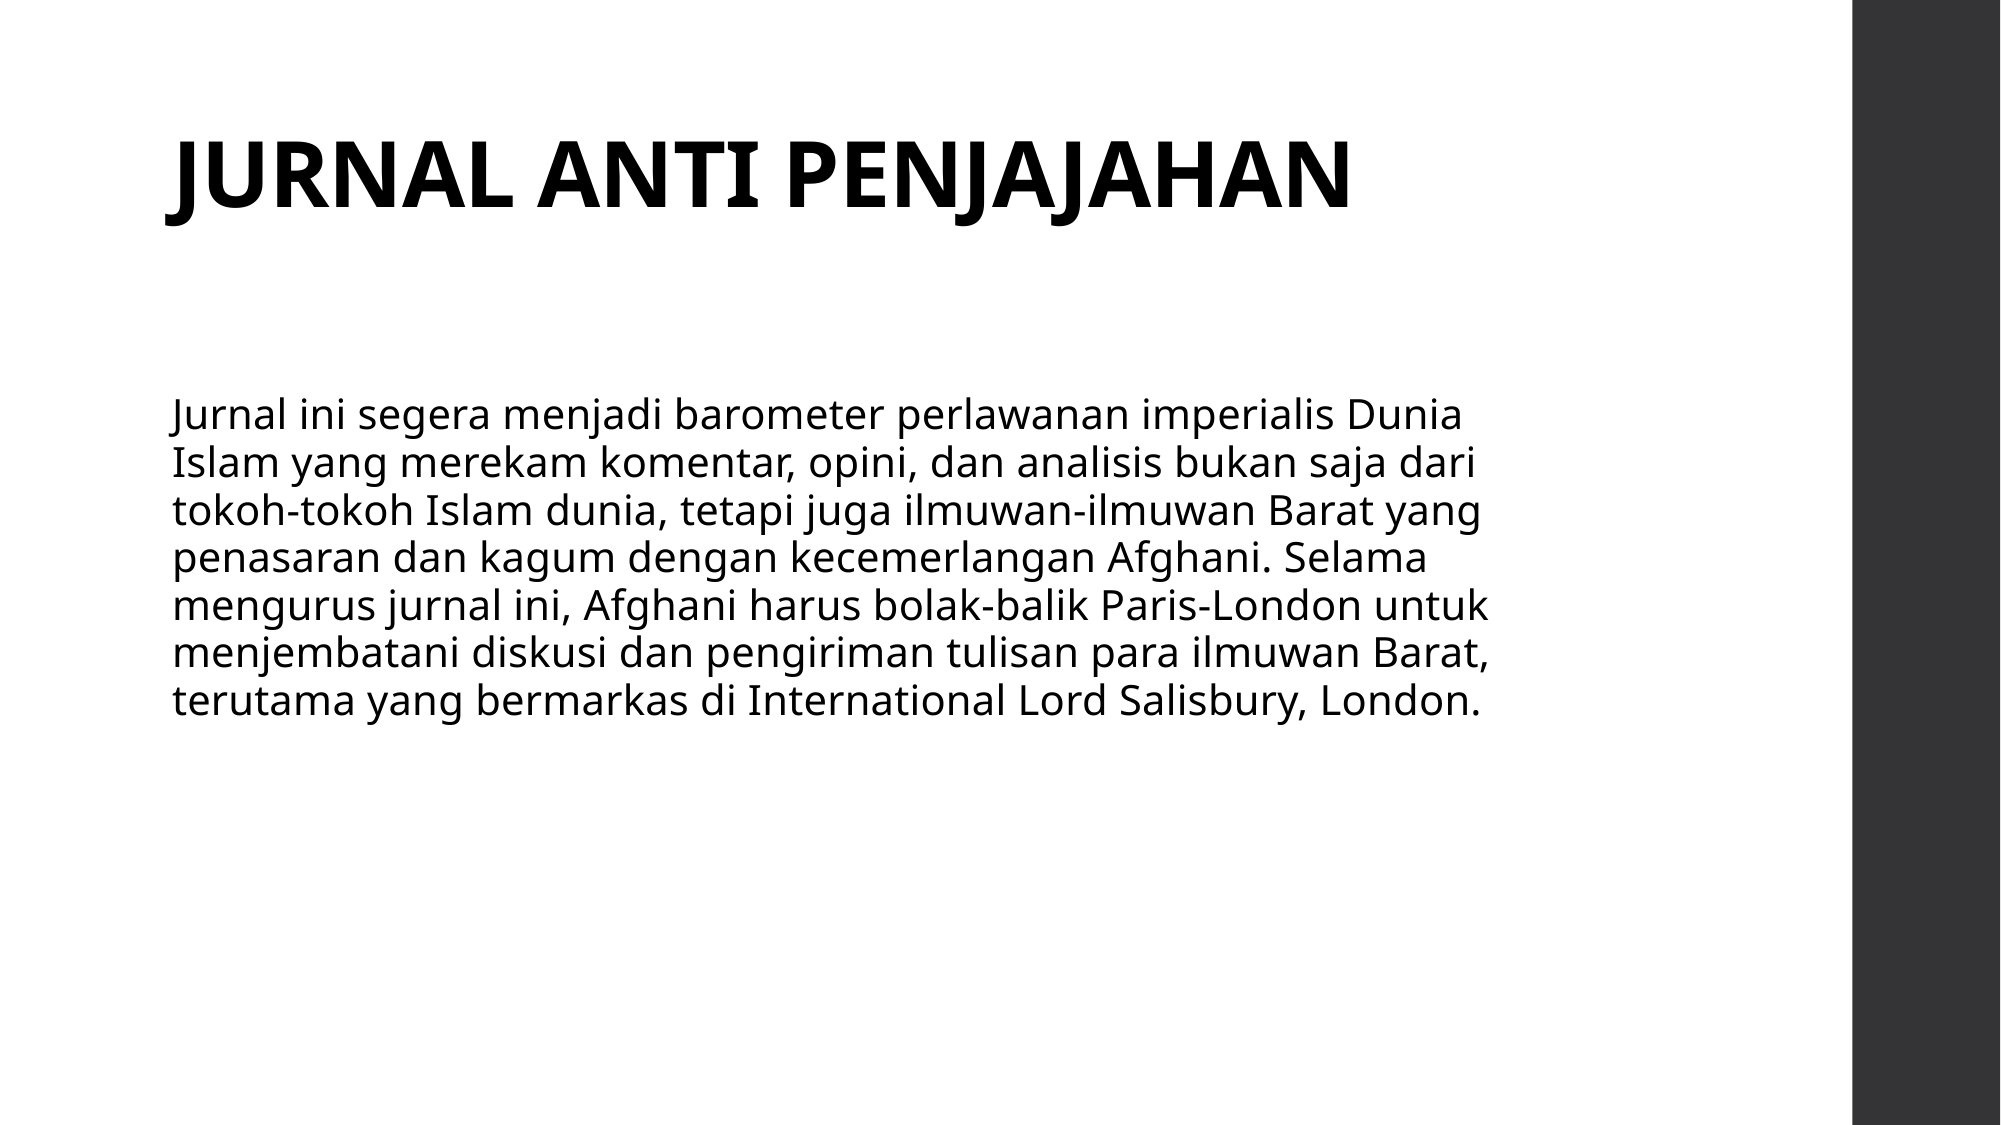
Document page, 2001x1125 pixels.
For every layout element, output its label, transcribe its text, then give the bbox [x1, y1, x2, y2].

list Jurnal ini segera menjadi barometer perlawanan imperialis Dunia Islam yang merekam komentar, opini, dan analisis bukan saja dari tokoh-tokoh Islam dunia, tetapi juga ilmuwan-ilmuwan Barat yang penasaran dan kagum dengan kecemerlangan Afghani. Selama mengurus jurnal ini, Afghani harus bolak-balik Paris-London untuk menjembatani diskusi dan pengiriman tulisan para ilmuwan Barat, terutama yang bermarkas di International Lord Salisbury, London. [157, 384, 1570, 805]
title JURNAL ANTI PENJAJAHAN [157, 44, 1748, 236]
